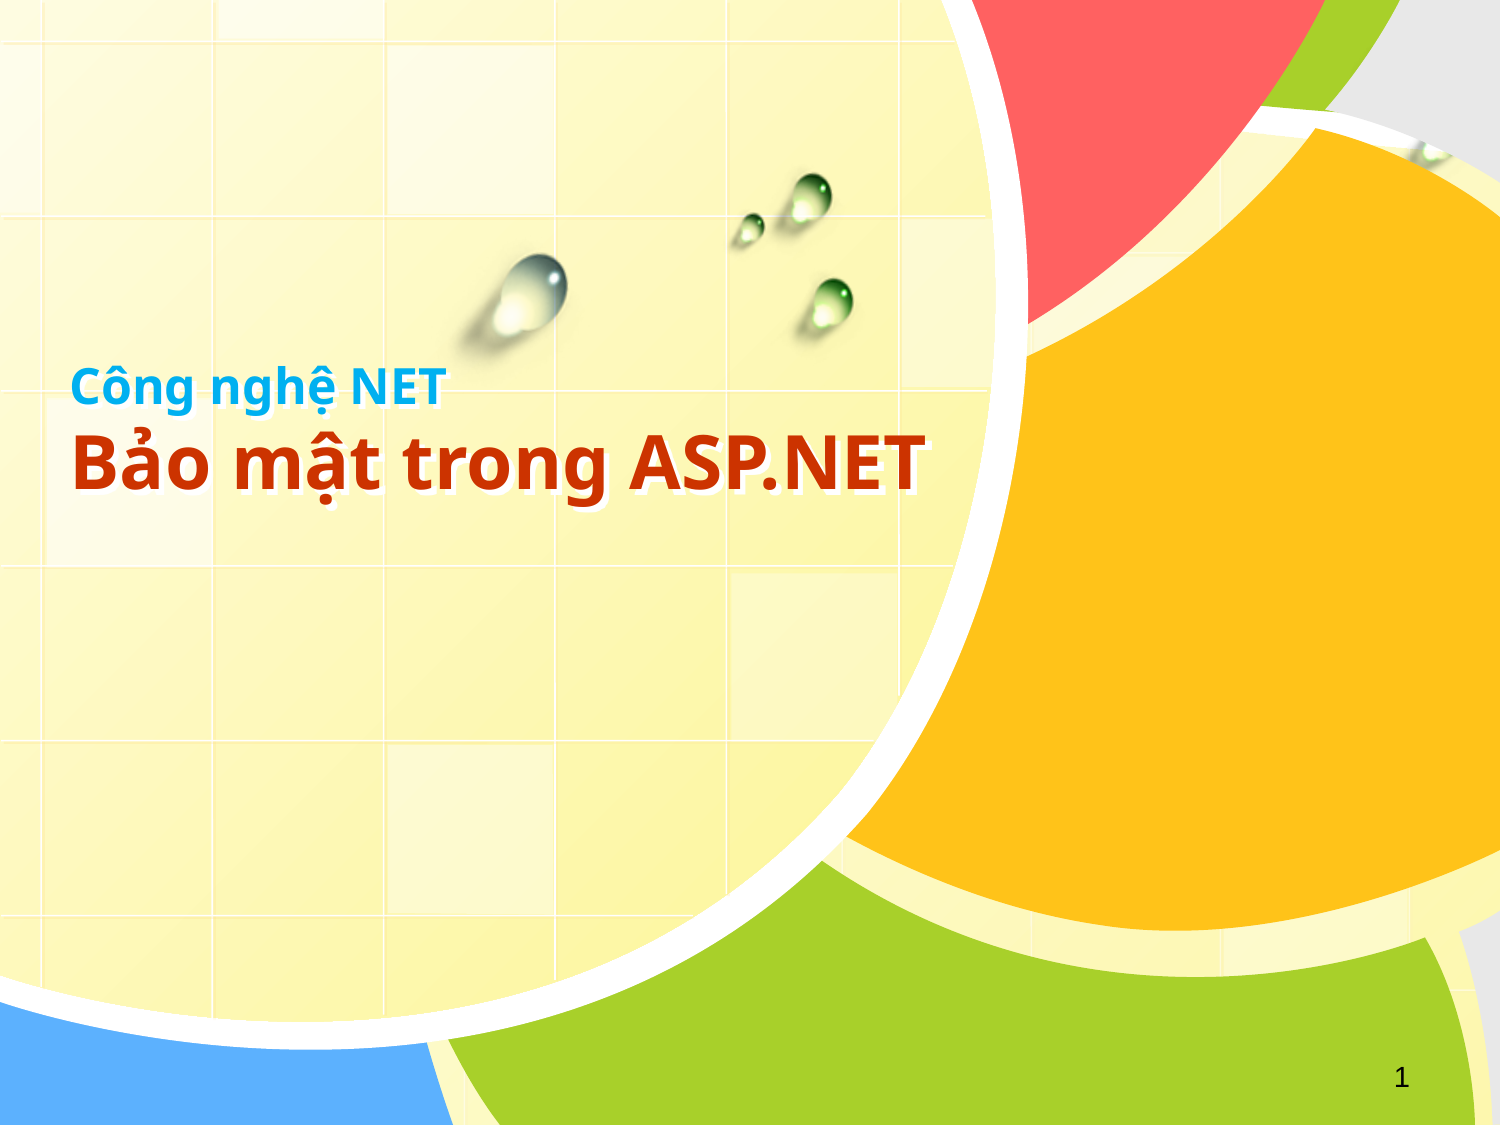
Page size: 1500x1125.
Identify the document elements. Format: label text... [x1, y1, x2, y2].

picture [1146, 0, 1474, 249]
slide_number 1 [1074, 1050, 1426, 1103]
picture [432, 76, 894, 309]
title Công nghệ NET Bảo mật trong ASP.NET [54, 309, 1405, 551]
